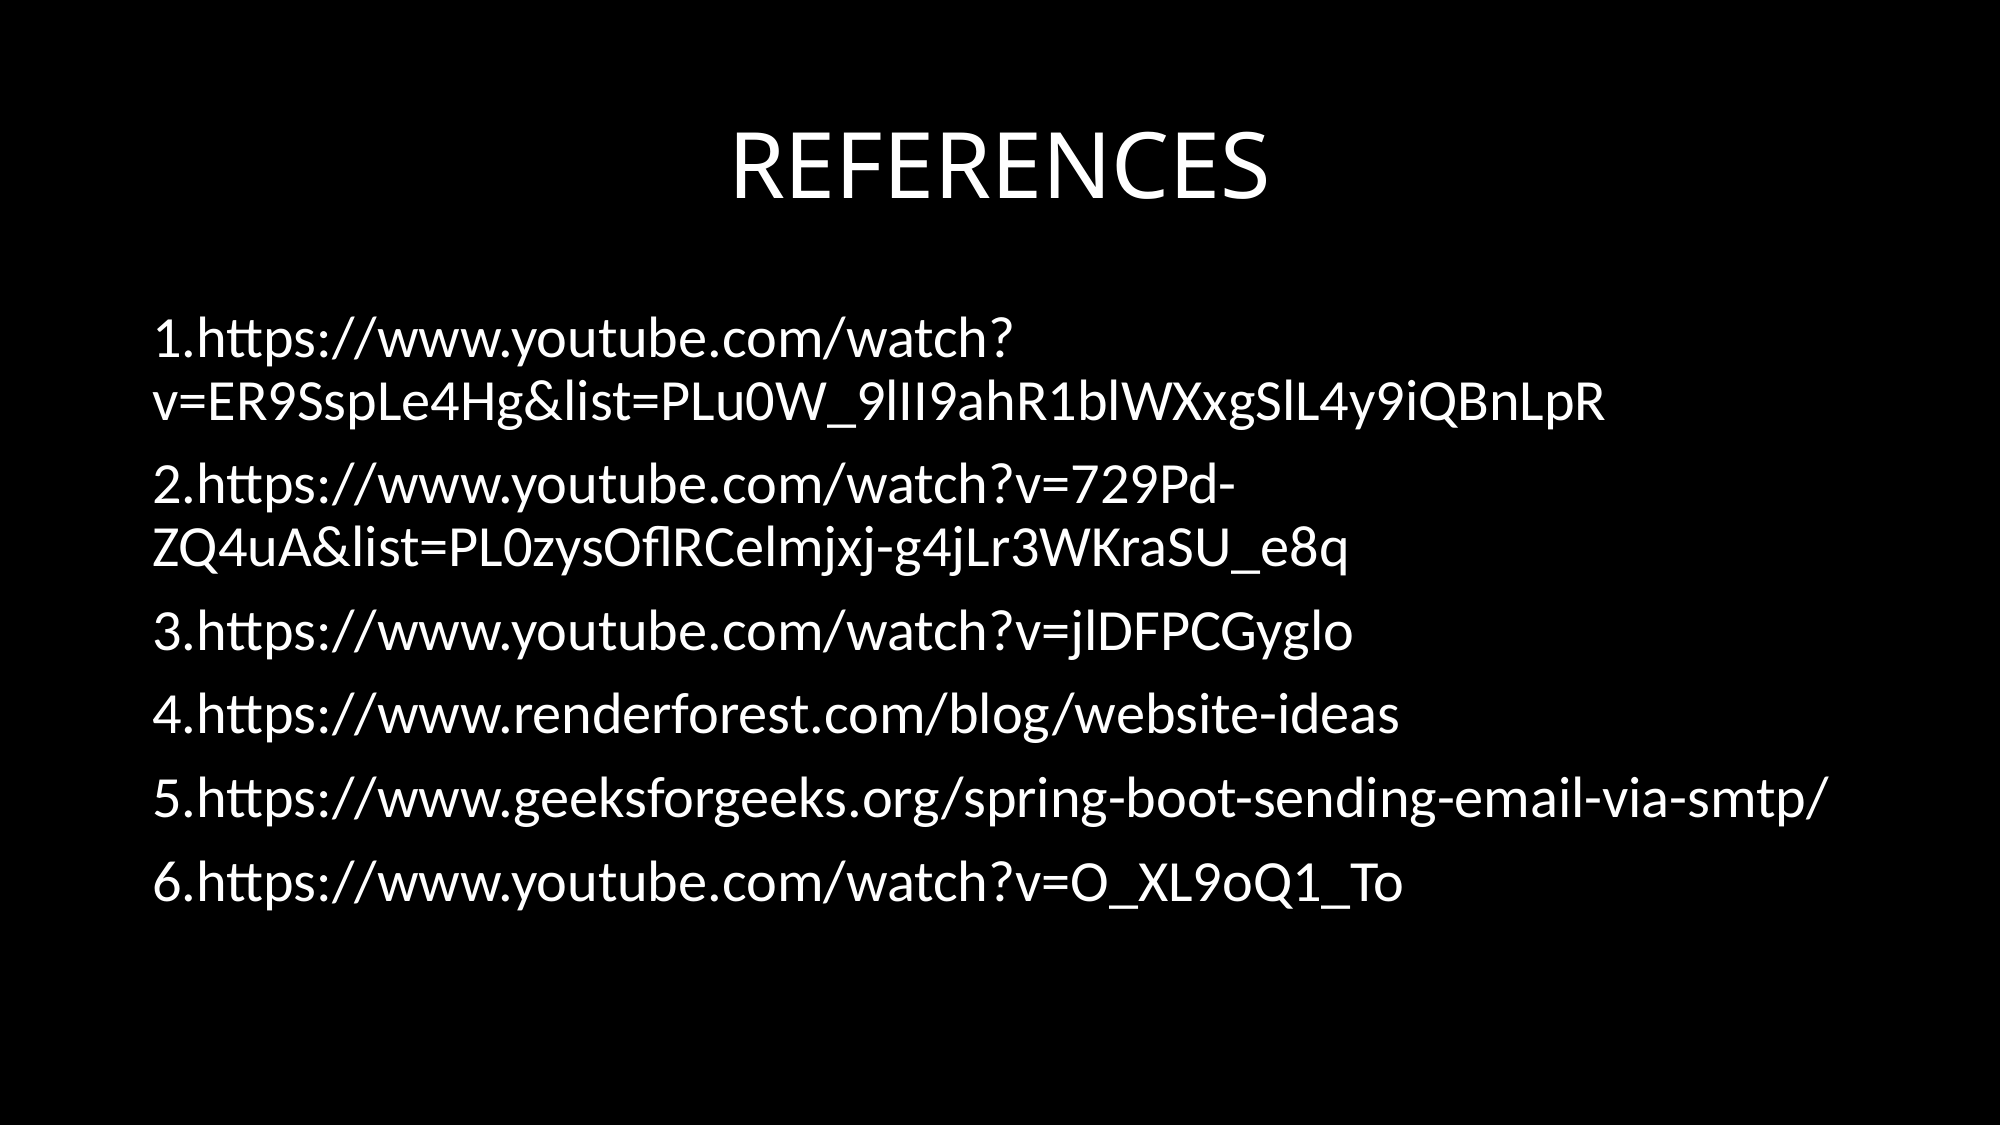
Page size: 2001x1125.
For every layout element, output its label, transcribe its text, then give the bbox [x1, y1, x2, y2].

title REFERENCES [137, 59, 1863, 278]
list 1.https://www.youtube.com/watch?v=ER9SspLe4Hg&list=PLu0W_9lII9ahR1blWXxgSlL4y9iQBnLpR 2.https://www.youtube.com/watch?v=729Pd-ZQ4uA&list=PL0zysOflRCelmjxj-g4jLr3WKraSU_e8q 3.https://www.youtube.com/watch?v=jlDFPCGyglo 4.https://www.renderforest.com/blog/website-ideas 5.https://www.geeksforgeeks.org/spring-boot-sending-email-via-smtp/ 6.https://www.youtube.com/watch?v=O_XL9oQ1_To [137, 299, 1863, 1014]
